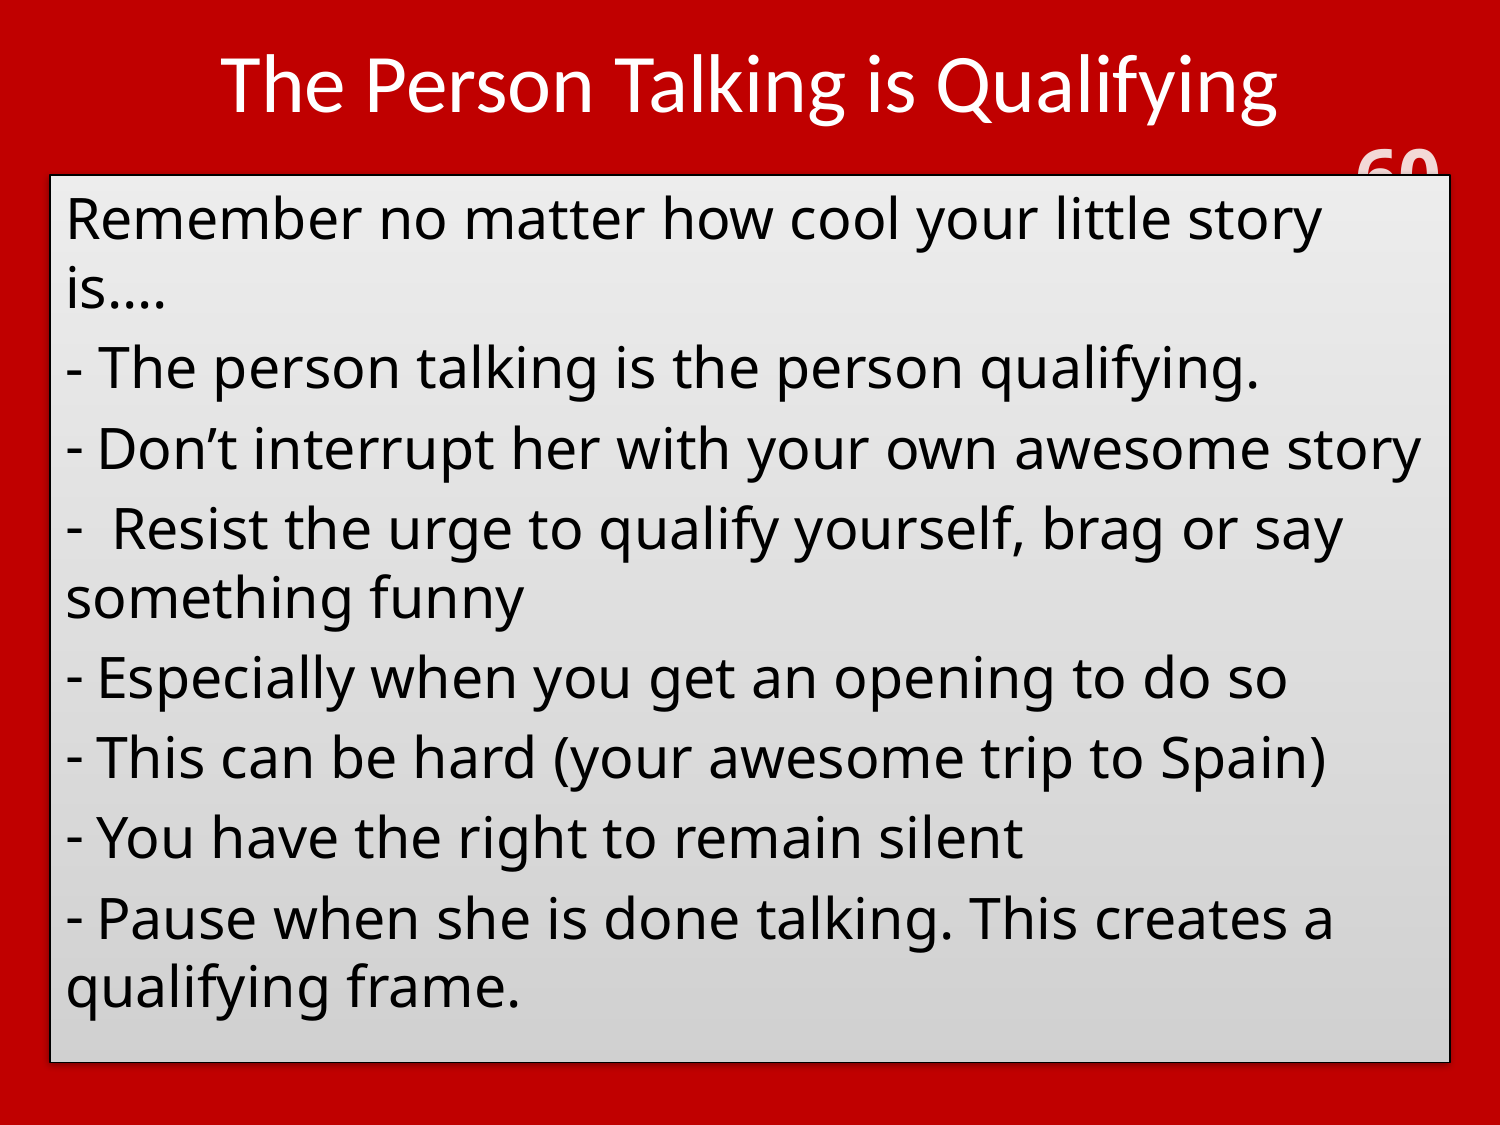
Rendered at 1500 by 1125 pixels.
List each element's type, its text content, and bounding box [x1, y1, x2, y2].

title The Person Talking is Qualifying [87, 0, 1413, 171]
subtitle Remember no matter how cool your little story is…. - The person talking is the person qualifying. Don’t interrupt her with your own awesome story Resist the urge to qualify yourself, brag or say something funny Especially when you get an opening to do so This can be hard (your awesome trip to Spain) You have the right to remain silent Pause when she is done talking. This creates a qualifying frame. [49, 174, 1451, 1063]
